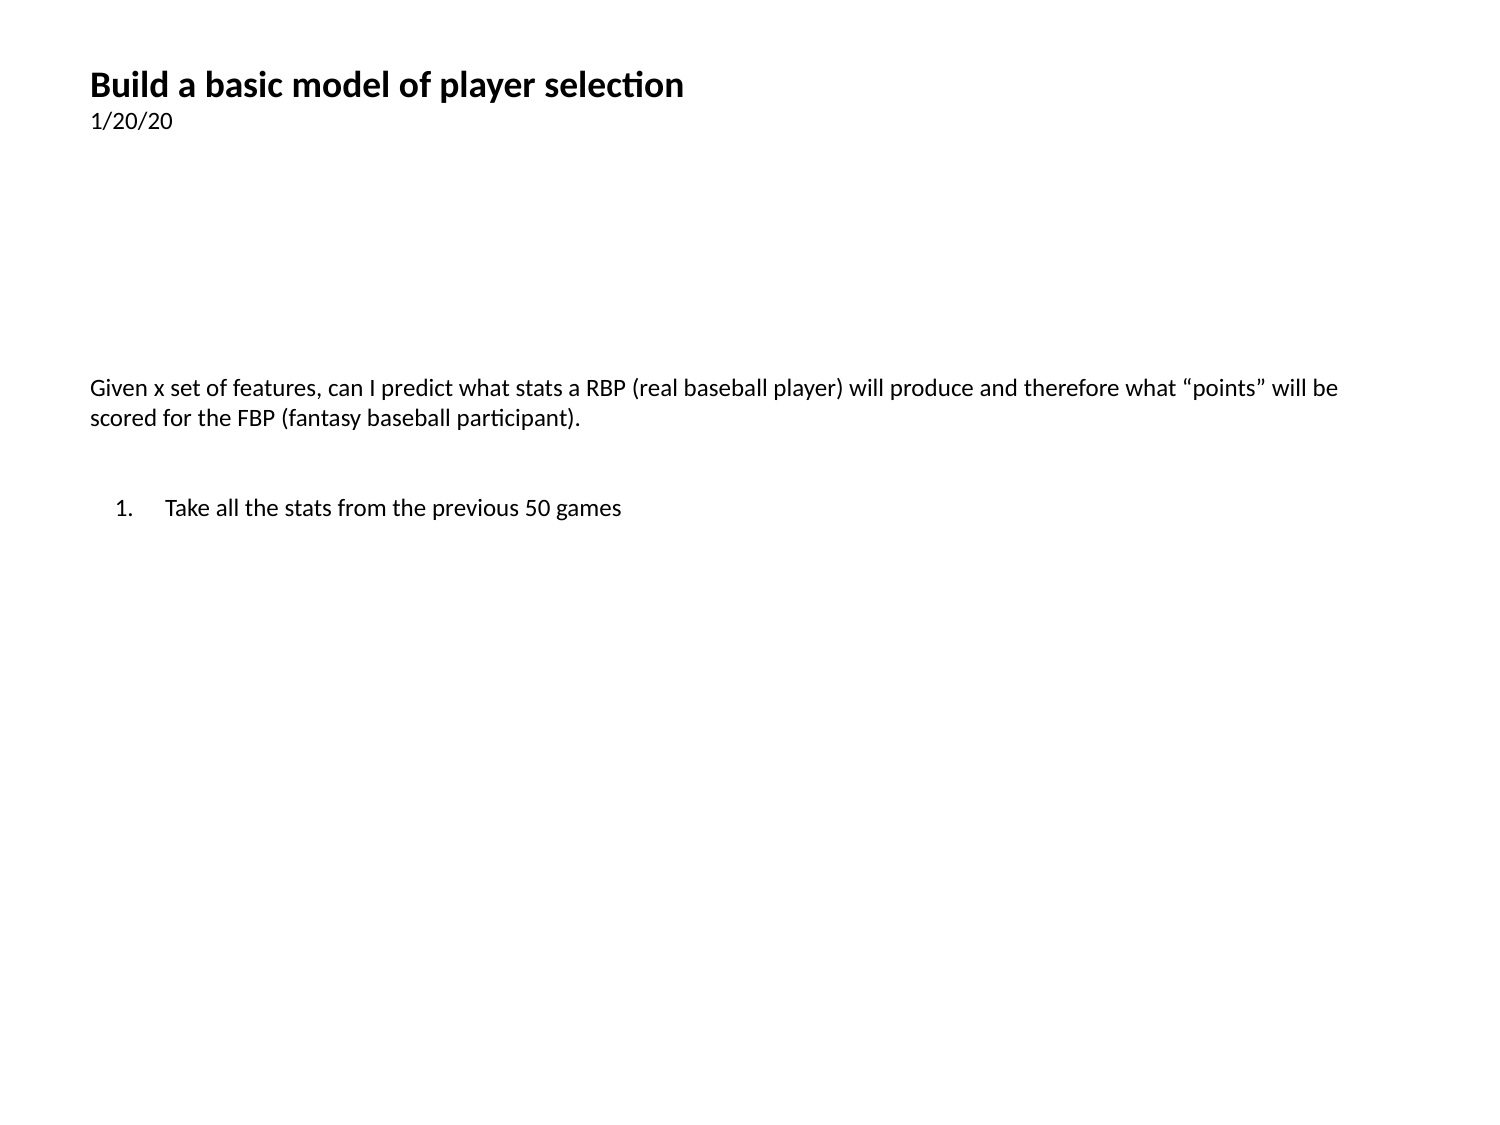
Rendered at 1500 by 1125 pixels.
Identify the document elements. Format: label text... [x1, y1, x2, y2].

title Build a basic model of player selection 1/20/20 [75, 45, 1425, 233]
list Given x set of features, can I predict what stats a RBP (real baseball player) will produce and therefore what “points” will be scored for the FBP (fantasy baseball participant). Take all the stats from the previous 50 games [75, 356, 1425, 1005]
